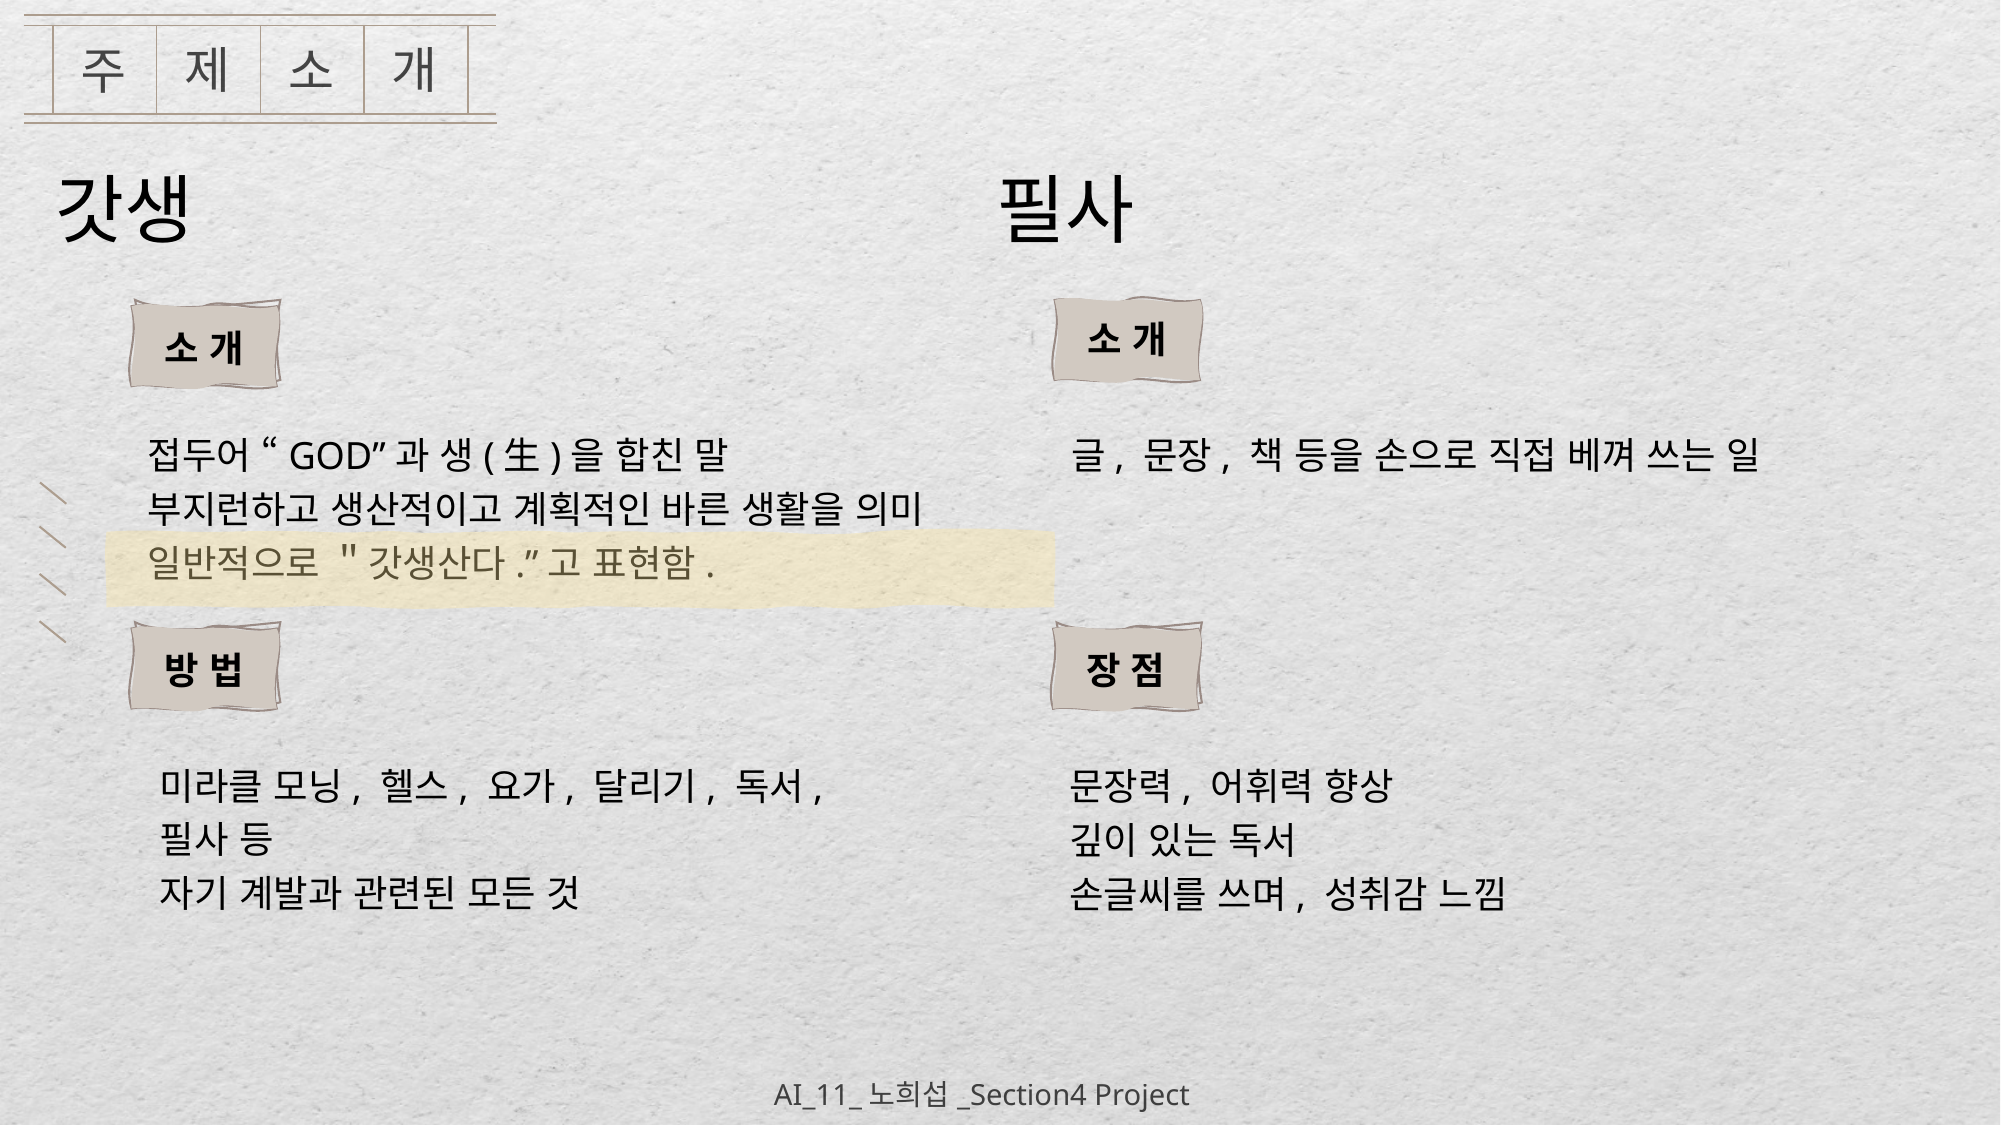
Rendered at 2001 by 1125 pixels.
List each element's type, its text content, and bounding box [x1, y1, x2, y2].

text_box 미라클 모닝, 헬스, 요가, 달리기, 독서, 필사 등 자기 계발과 관련된 모든 것 [145, 746, 914, 923]
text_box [1054, 299, 1200, 380]
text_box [131, 622, 281, 709]
text_box 필사 [981, 155, 1692, 260]
text_box 소 [273, 31, 355, 107]
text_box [39, 482, 67, 643]
text_box 주 [65, 31, 147, 107]
text_box 접두어 “GOD”과 생(生)을 합친 말 부지런하고 생산적이고 계획적인 바른 생활을 의미 일반적으로 ＂갓생산다.”고 표현함. [133, 415, 944, 532]
text_box 개 [376, 31, 458, 107]
text_box [104, 527, 1056, 611]
text_box 문장력, 어휘력 향상 깊이 있는 독서 손글씨를 쓰며, 성취감 느낌 [1054, 746, 1692, 924]
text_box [131, 299, 281, 387]
text_box 글, 문장, 책 등을 손으로 직접 베껴 쓰는 일 [1056, 415, 1819, 485]
text_box AI_11_노희섭_Section4 Project [654, 1069, 1310, 1119]
text_box 제 [169, 31, 251, 107]
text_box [1053, 622, 1202, 709]
text_box 갓생 [40, 155, 781, 261]
